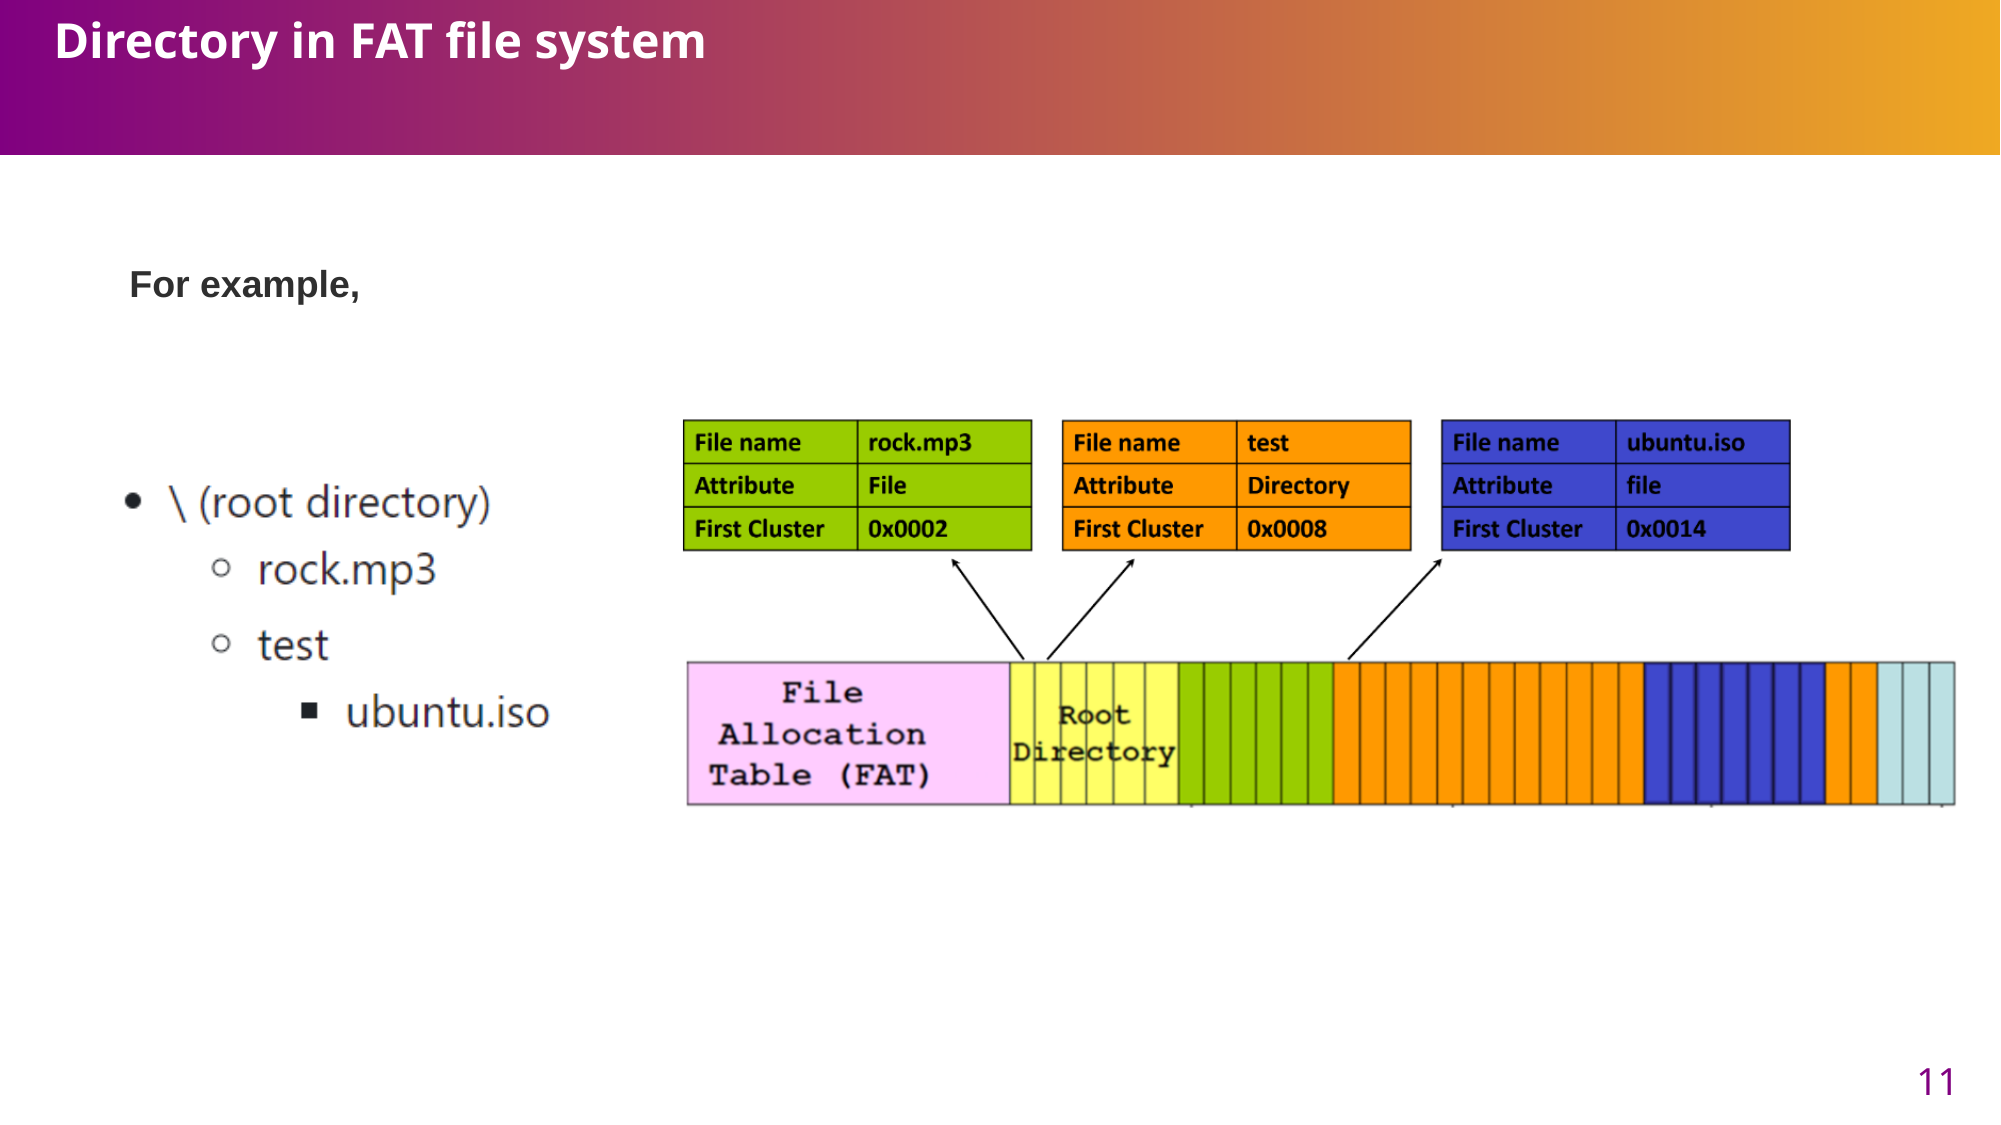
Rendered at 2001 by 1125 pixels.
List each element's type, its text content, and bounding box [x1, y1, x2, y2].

title Directory in FAT file system [44, 0, 1784, 155]
text_box For example, [114, 252, 782, 313]
picture [650, 396, 1974, 814]
slide_number 11 [1907, 1049, 1971, 1113]
picture [99, 449, 633, 761]
